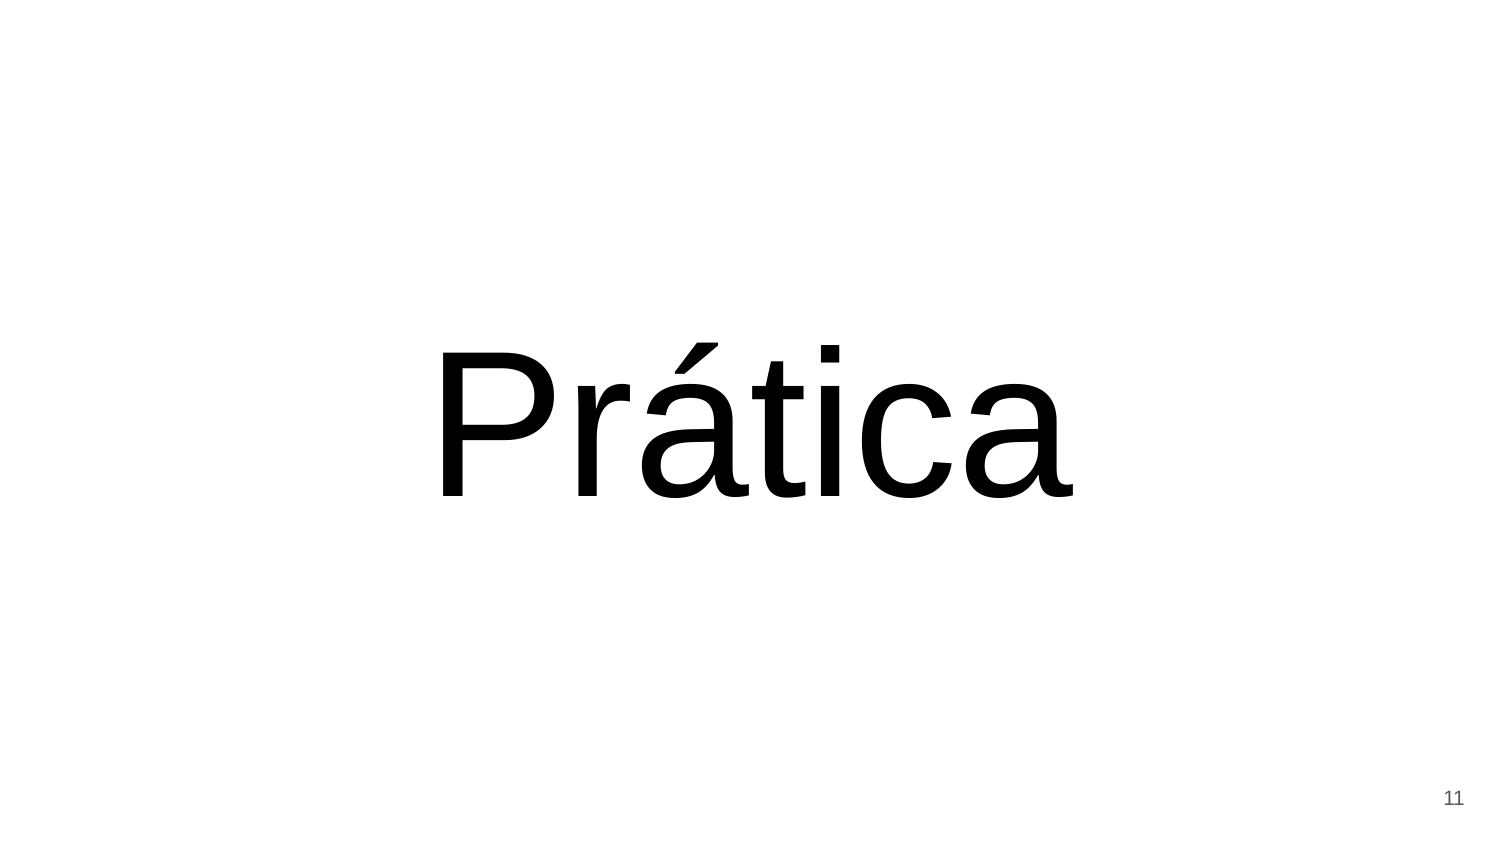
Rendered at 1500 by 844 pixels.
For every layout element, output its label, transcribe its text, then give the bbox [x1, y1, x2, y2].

slide_number ‹#› [1389, 764, 1480, 830]
title Prática [51, 273, 1449, 368]
